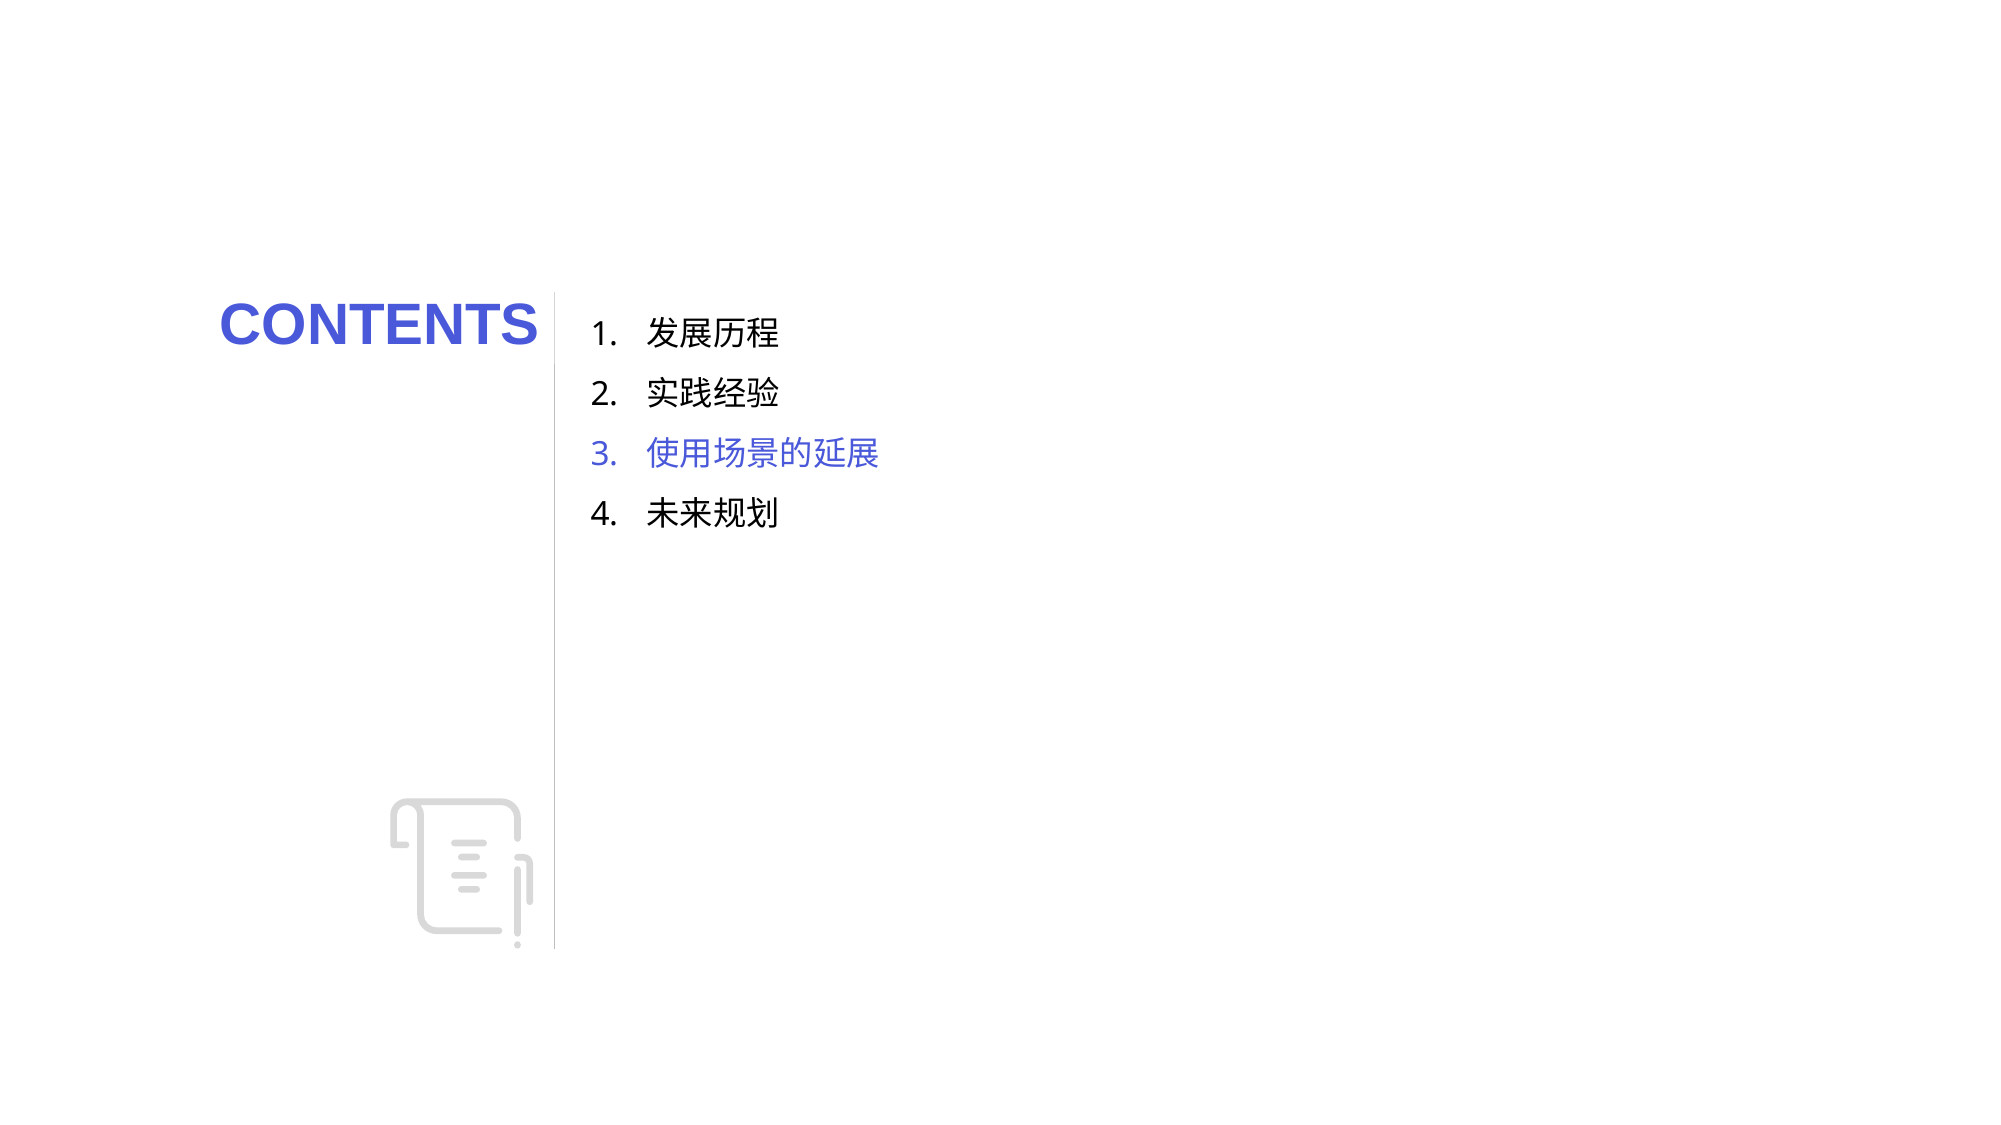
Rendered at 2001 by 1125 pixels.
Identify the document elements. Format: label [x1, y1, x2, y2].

text_box [124, 278, 1890, 949]
